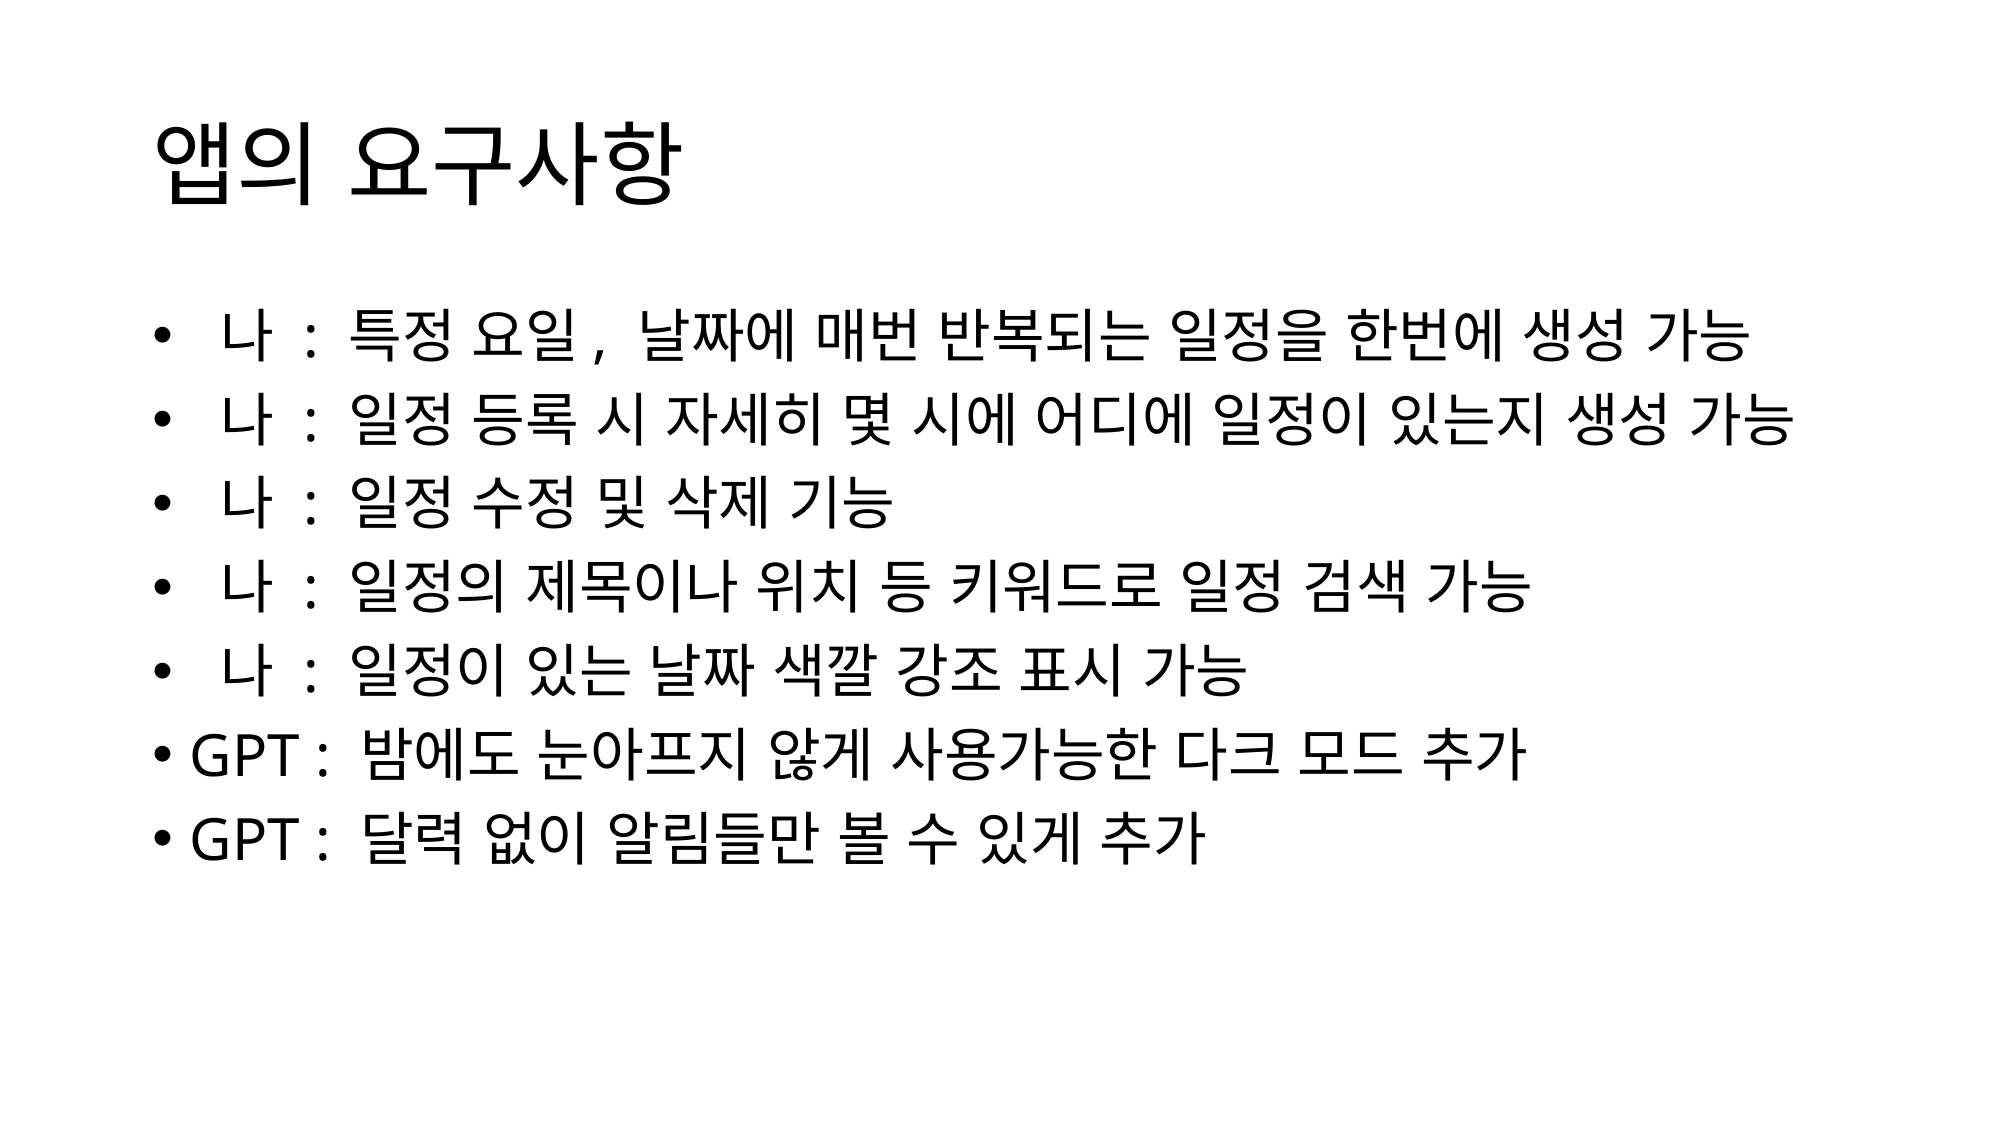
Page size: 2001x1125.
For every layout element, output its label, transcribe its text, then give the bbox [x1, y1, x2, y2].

list 나 : 특정 요일, 날짜에 매번 반복되는 일정을 한번에 생성 가능 나 : 일정 등록 시 자세히 몇 시에 어디에 일정이 있는지 생성 가능 나 : 일정 수정 및 삭제 기능 나 : 일정의 제목이나 위치 등 키워드로 일정 검색 가능 나 : 일정이 있는 날짜 색깔 강조 표시 가능 GPT : 밤에도 눈아프지 않게 사용가능한 다크 모드 추가 GPT : 달력 없이 알림들만 볼 수 있게 추가 [137, 299, 1863, 1014]
title 앱의 요구사항 [137, 59, 1863, 278]
